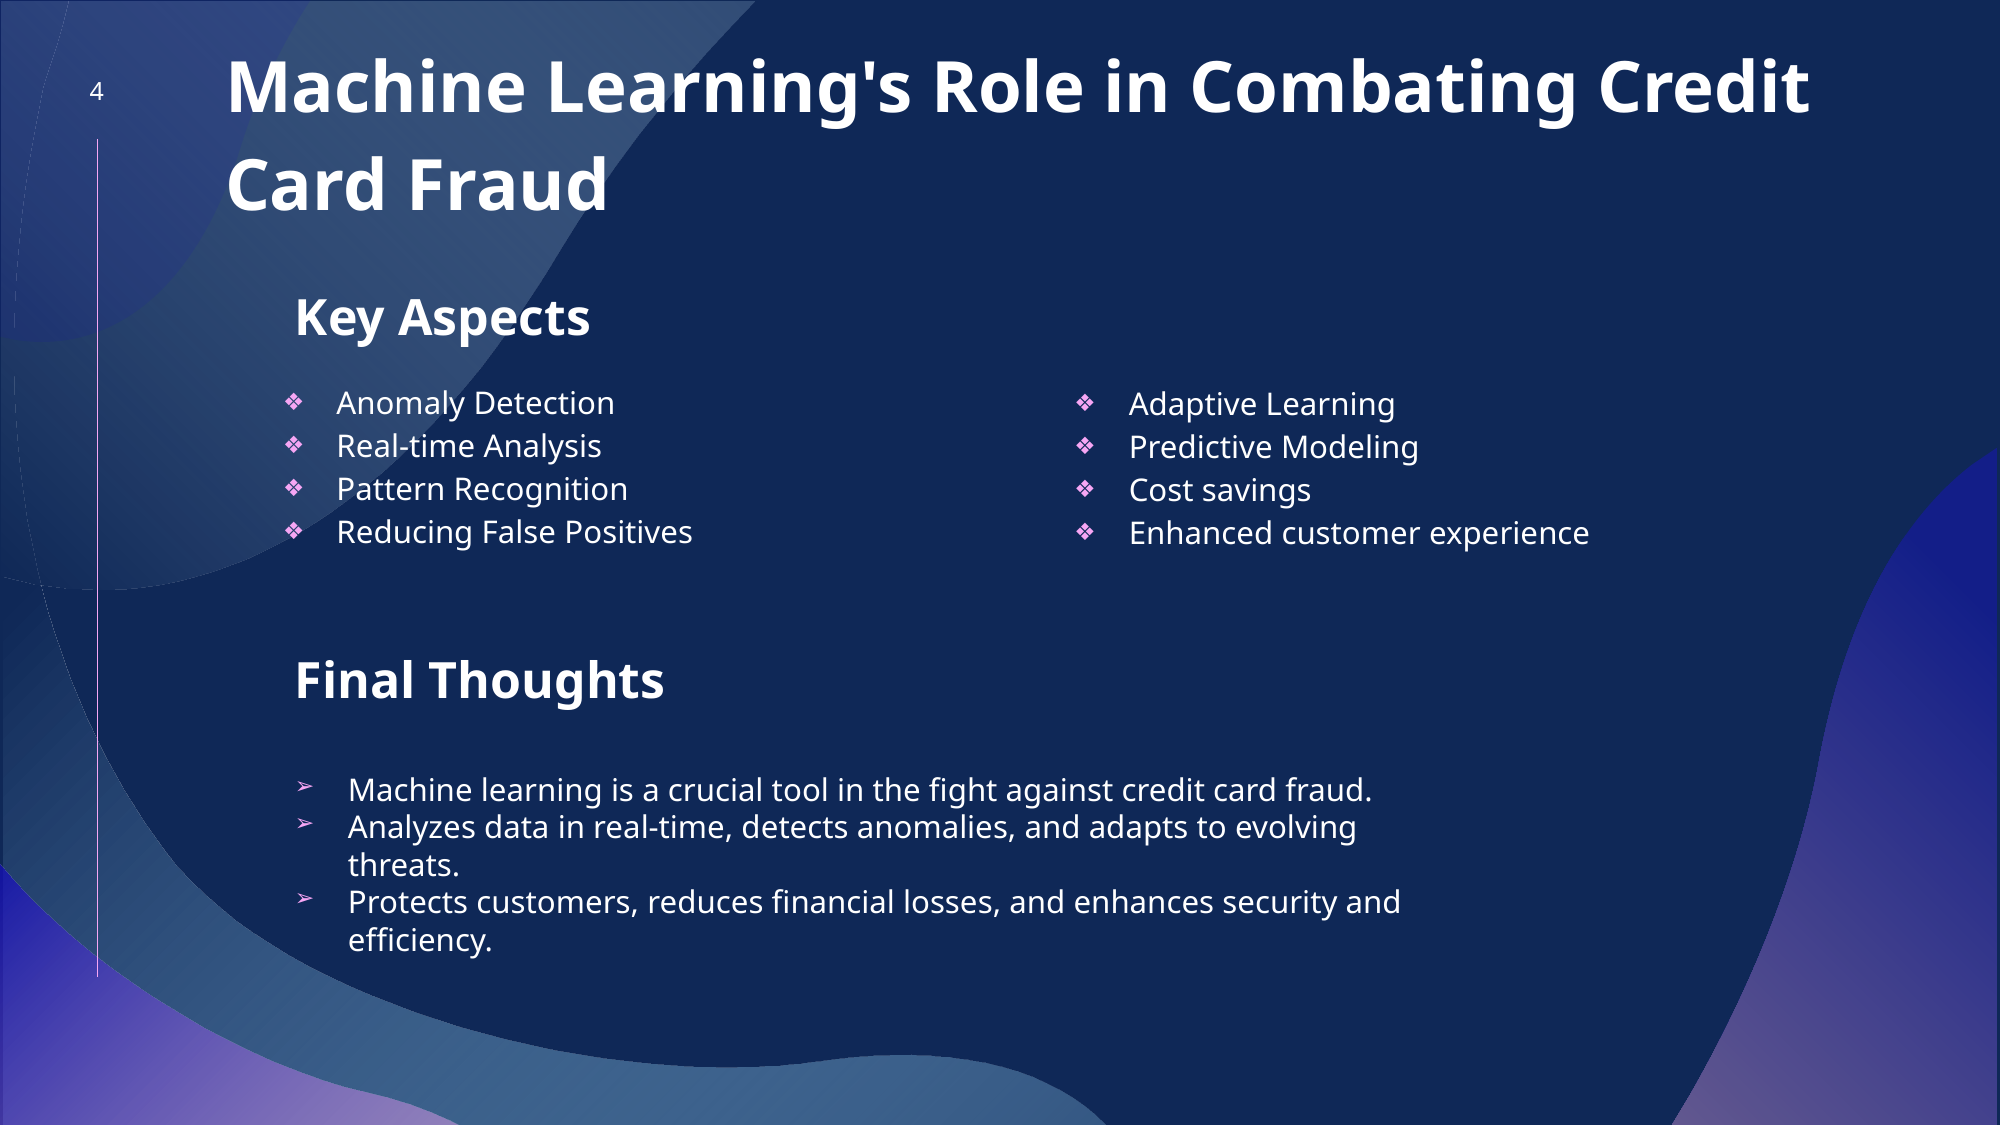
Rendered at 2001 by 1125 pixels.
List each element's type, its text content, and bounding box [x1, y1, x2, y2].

list Anomaly Detection Real-time Analysis Pattern Recognition Reducing False Positives [246, 369, 969, 563]
text_box Final Thoughts [279, 633, 735, 720]
title Machine Learning's Role in Combating Credit Card Fraud [209, 145, 1938, 232]
text_box Adaptive Learning Predictive Modeling Cost savings Enhanced customer experience [1038, 363, 1674, 566]
slide_number ‹#› [53, 67, 140, 119]
text_box Machine learning is a crucial tool in the fight against credit card fraud. Analyzes data in real-time, detects anomalies, and adapts to evolving threats. Protects customers, reduces financial losses, and enhances security and efficiency. [257, 755, 1478, 973]
text_box Key Aspects [279, 270, 735, 357]
